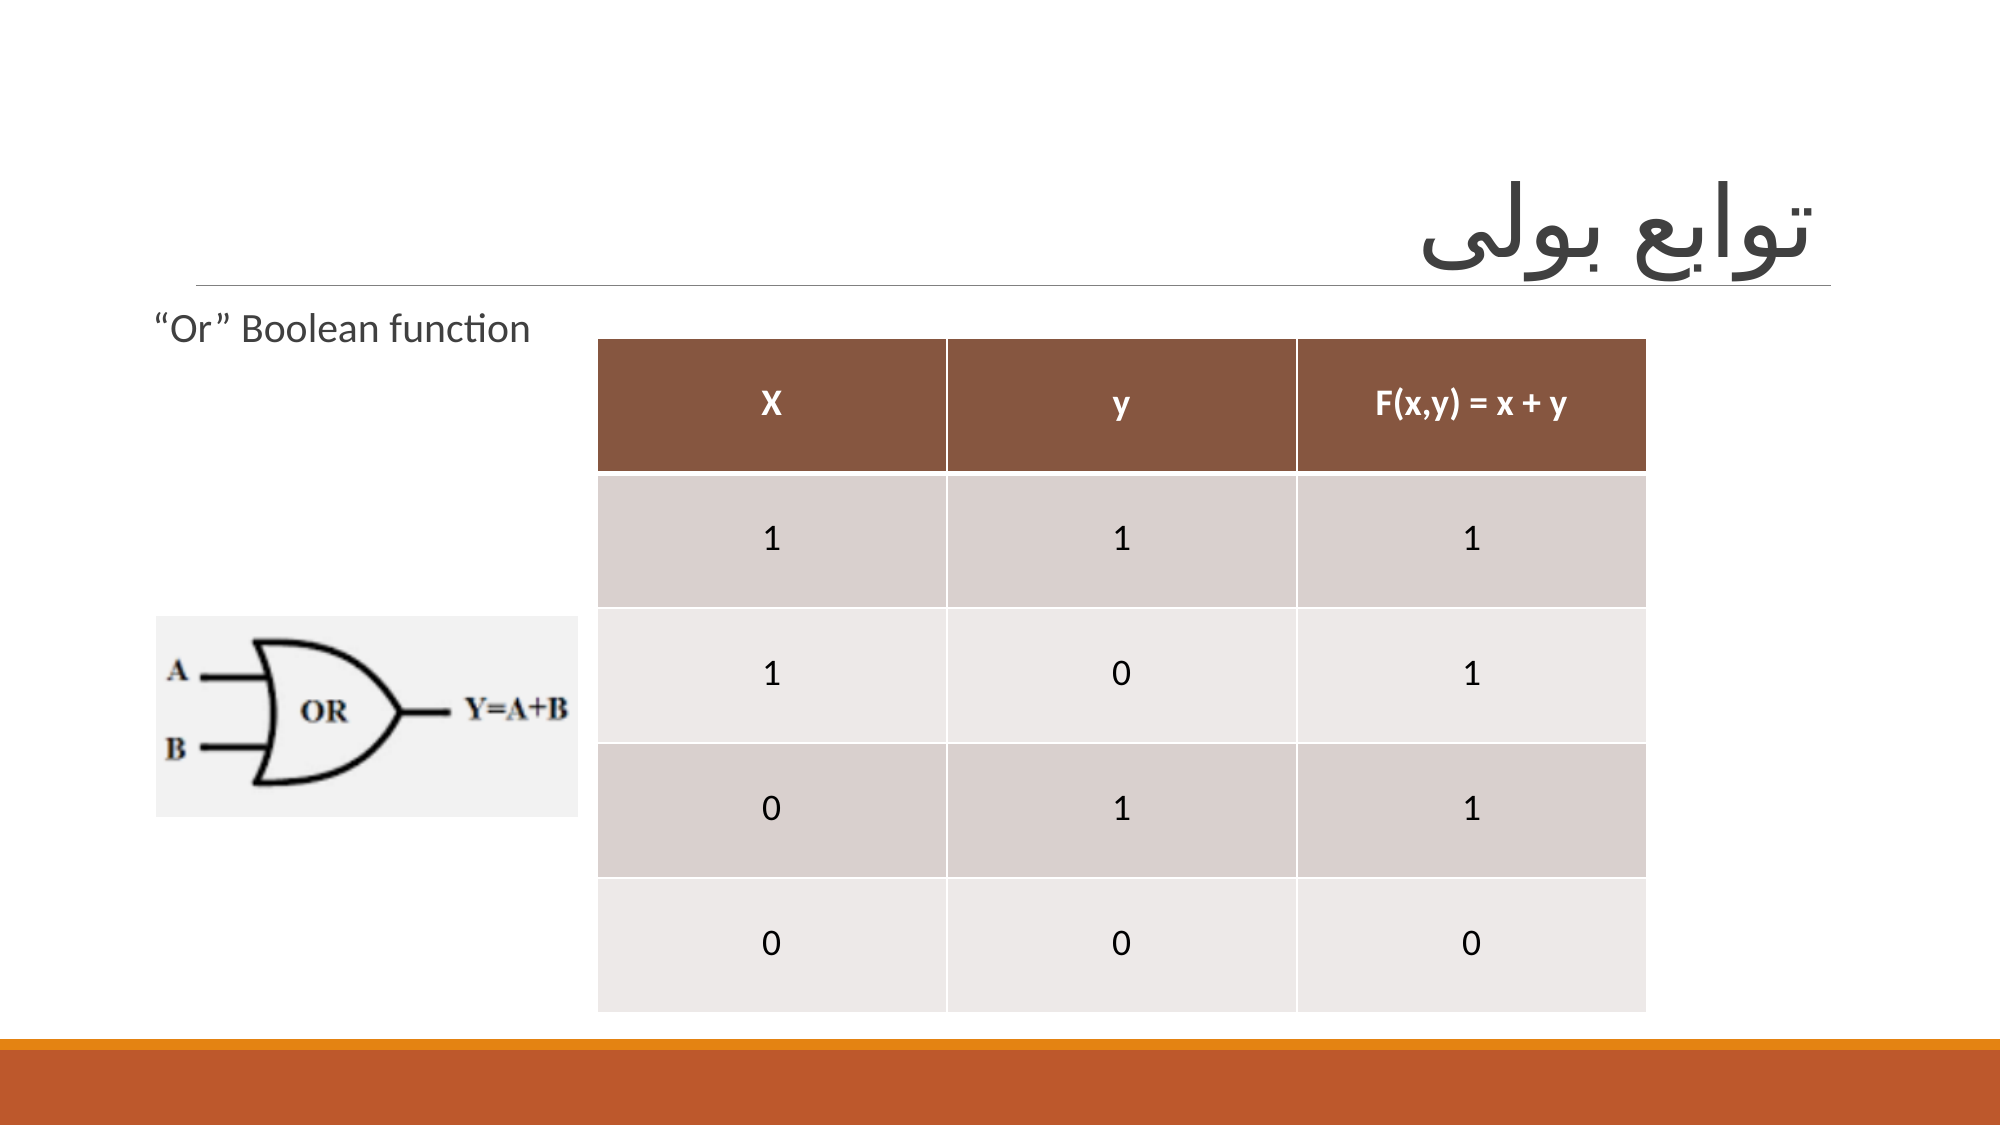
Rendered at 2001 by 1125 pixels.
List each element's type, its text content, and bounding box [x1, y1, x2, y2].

table_cell 0 [948, 609, 1296, 742]
table_cell 1 [1298, 744, 1646, 877]
table_cell 0 [598, 744, 946, 877]
table_cell 0 [1298, 879, 1646, 1012]
table_cell 1 [948, 744, 1296, 877]
table_cell 1 [598, 609, 946, 742]
table_cell 0 [598, 879, 946, 1012]
table_header F(x,y) = x + y [1298, 339, 1646, 471]
table_cell 1 [948, 476, 1296, 607]
table_header X [598, 339, 946, 471]
picture [155, 616, 579, 818]
table_cell 1 [598, 476, 946, 607]
table_cell 1 [1298, 476, 1646, 607]
table_cell 0 [948, 879, 1296, 1012]
title توابع بولی [180, 47, 1830, 285]
table_cell 1 [1298, 609, 1646, 742]
list “Or” Boolean function [137, 299, 1863, 1014]
table_header y [948, 339, 1296, 471]
